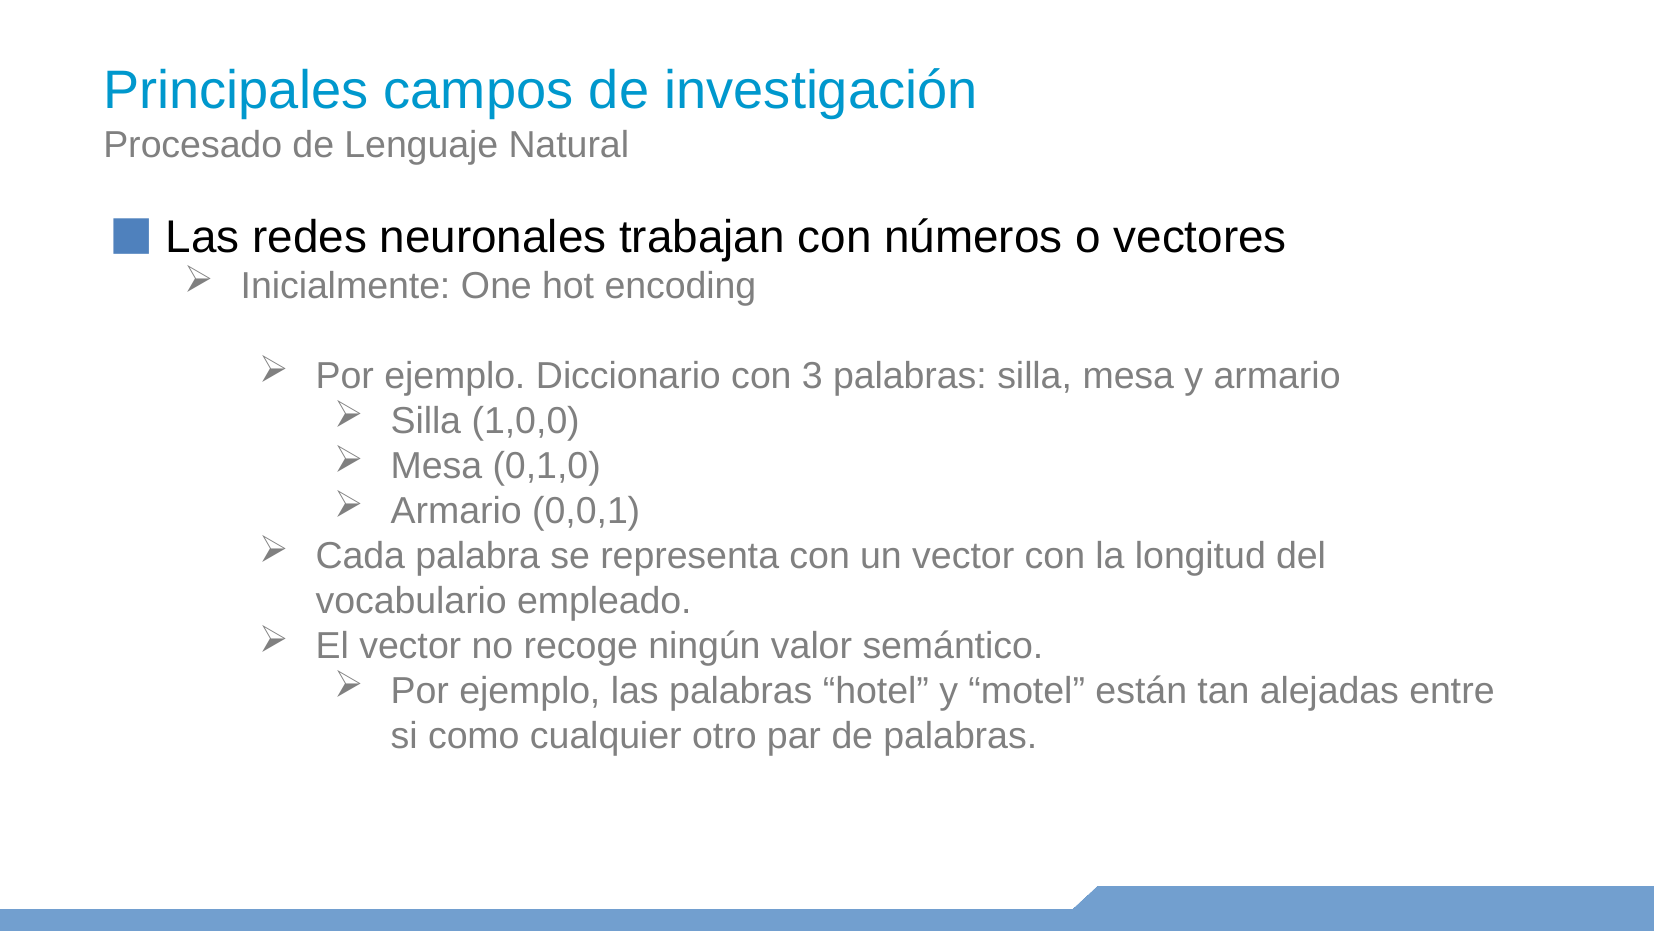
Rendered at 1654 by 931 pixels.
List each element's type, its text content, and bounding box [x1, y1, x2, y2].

text_box Principales campos de investigación Procesado de Lenguaje Natural [88, 47, 1048, 165]
text_box Las redes neuronales trabajan con números o vectores Inicialmente: One hot encoding Por ejemplo. Diccionario con 3 palabras: silla, mesa y armario Silla (1,0,0) Mesa (0,1,0) Armario (0,0,1) Cada palabra se representa con un vector con la longitud del vocabulario empleado. El vector no recoge ningún valor semántico. Por ejemplo, las palabras “hotel” y “motel” están tan alejadas entre si como cualquier otro par de palabras. [94, 198, 1512, 675]
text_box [0, 885, 1654, 931]
